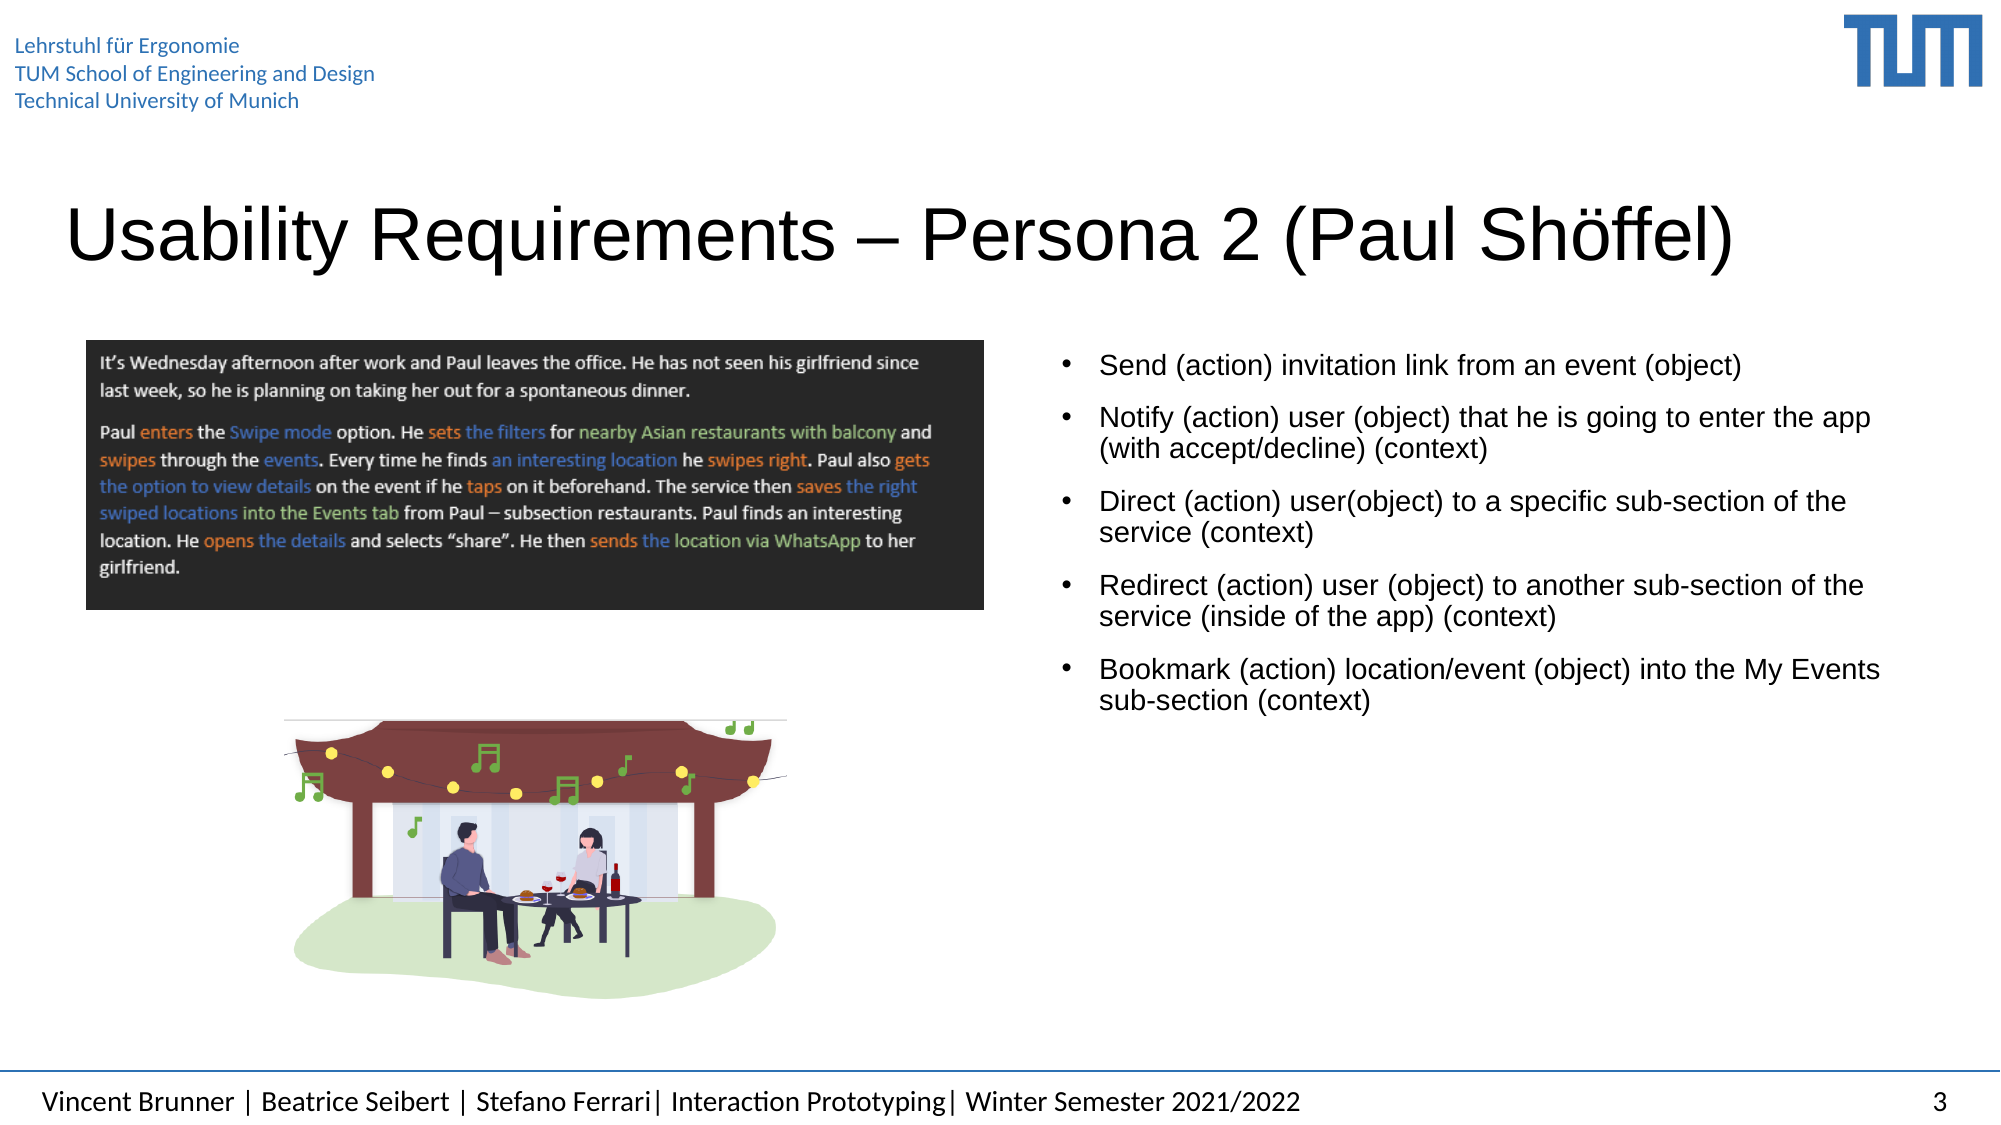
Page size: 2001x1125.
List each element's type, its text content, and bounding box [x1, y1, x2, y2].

text_box Lehrstuhl für Ergonomie TUM School of Engineering and Design Technical University of Munich [0, 23, 625, 121]
list Send (action) invitation link from an event (object) Notify (action) user (object) that he is going to enter the app (with accept/decline) (context) Direct (action) user(object) to a specific sub-section of the service (context) Redirect (action) user (object) to another sub-section of the service (inside of the app) (context) Bookmark (action) location/event (object) into the My Events sub-section (context) [1046, 342, 1944, 915]
text_box 3 [1917, 1074, 2000, 1125]
text_box Usability Requirements – Persona 2 (Paul Shöffel) [50, 188, 1894, 296]
picture [284, 719, 787, 1004]
text_box Vincent Brunner | Beatrice Seibert | Stefano Ferrari| Interaction Prototyping| Winter Semester 2021/2022 [27, 1074, 1369, 1125]
picture [1772, 0, 2000, 158]
picture [86, 340, 984, 610]
